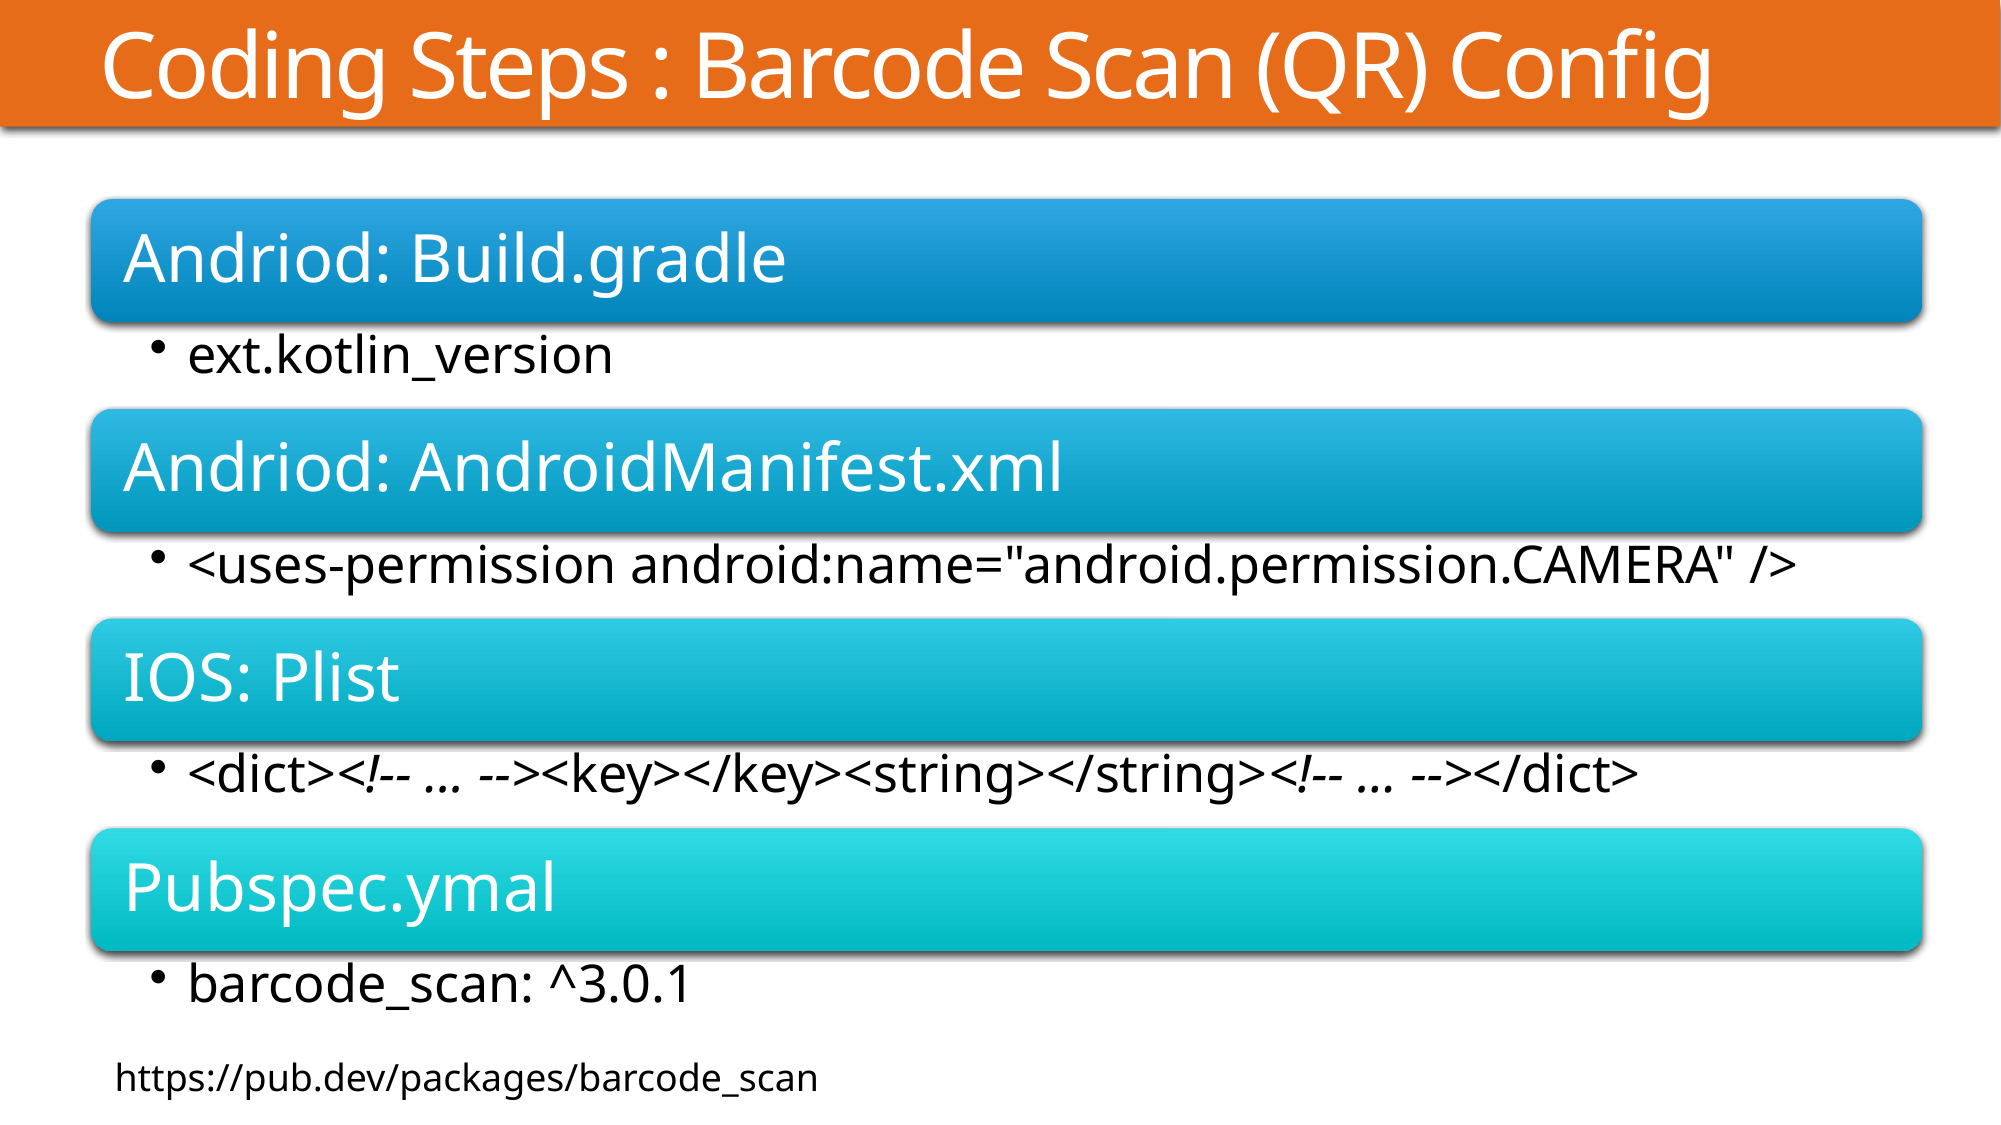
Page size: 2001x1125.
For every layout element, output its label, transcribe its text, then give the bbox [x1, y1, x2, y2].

text_box https://pub.dev/packages/barcode_scan [99, 1048, 1155, 1107]
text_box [91, 189, 1923, 1048]
title Coding Steps : Barcode Scan (QR) Config [99, 23, 1900, 107]
